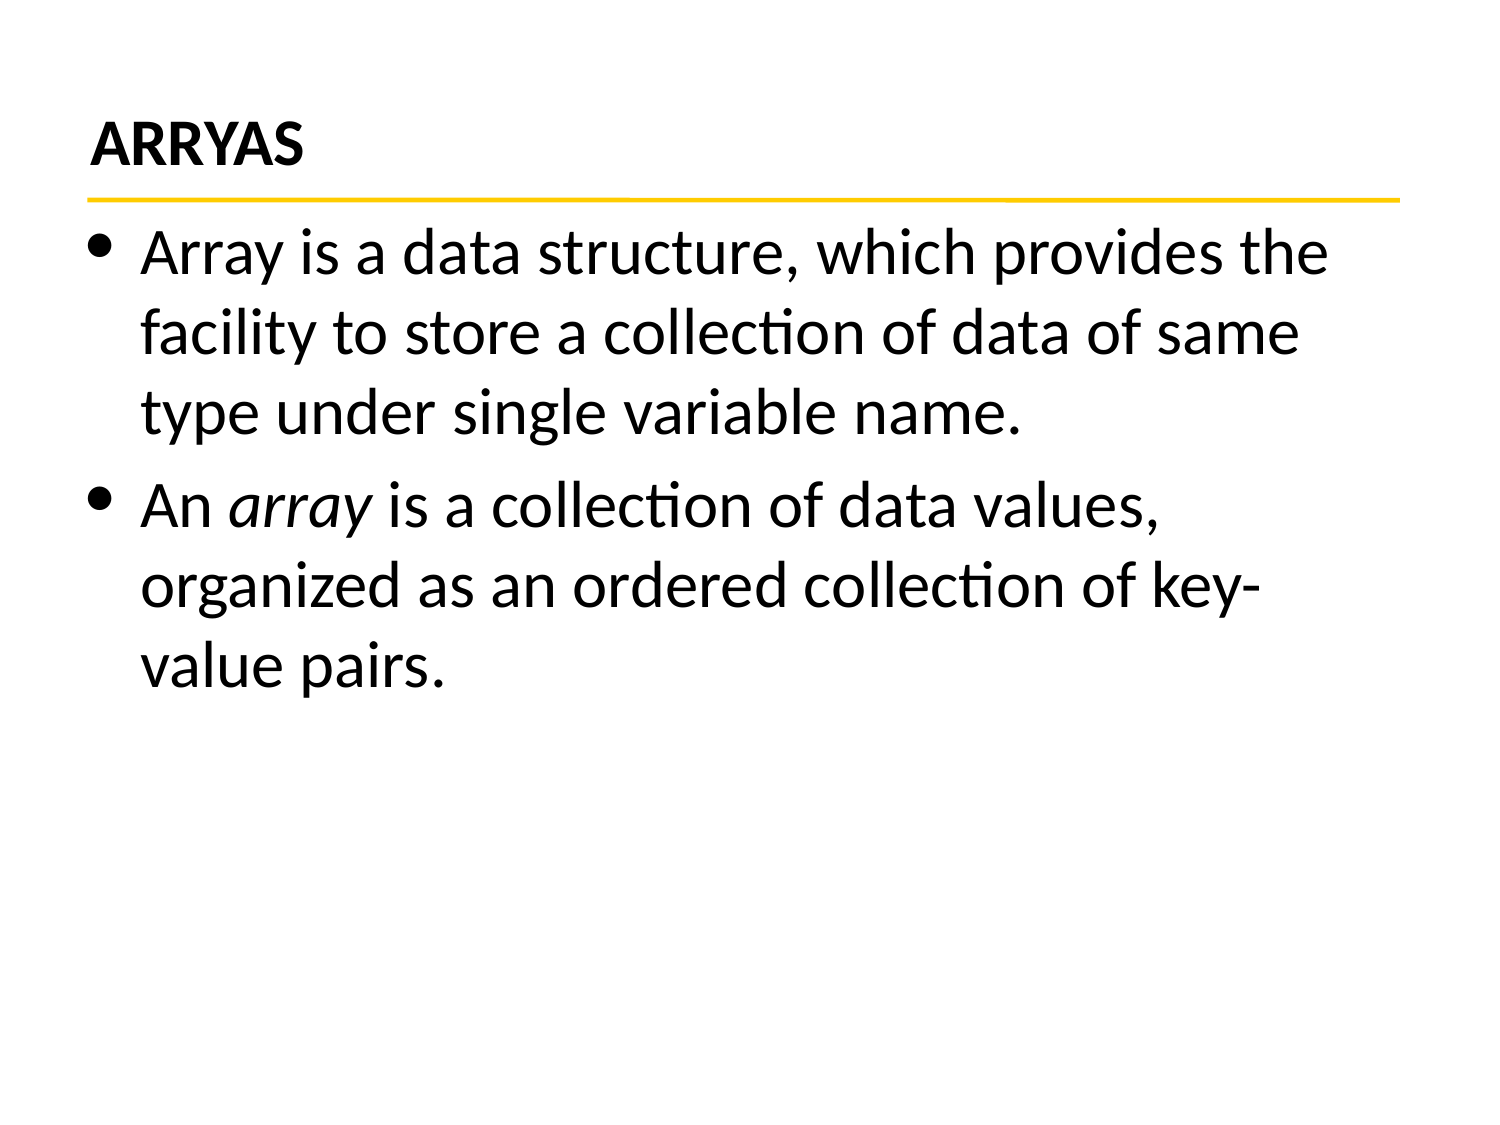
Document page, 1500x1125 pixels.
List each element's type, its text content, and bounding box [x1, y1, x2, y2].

list Array is a data structure, which provides the facility to store a collection of data of same type under single variable name. An array is a collection of data values, organized as an ordered collection of key-value pairs. [68, 200, 1419, 943]
title ARRYAS [75, 45, 1425, 233]
